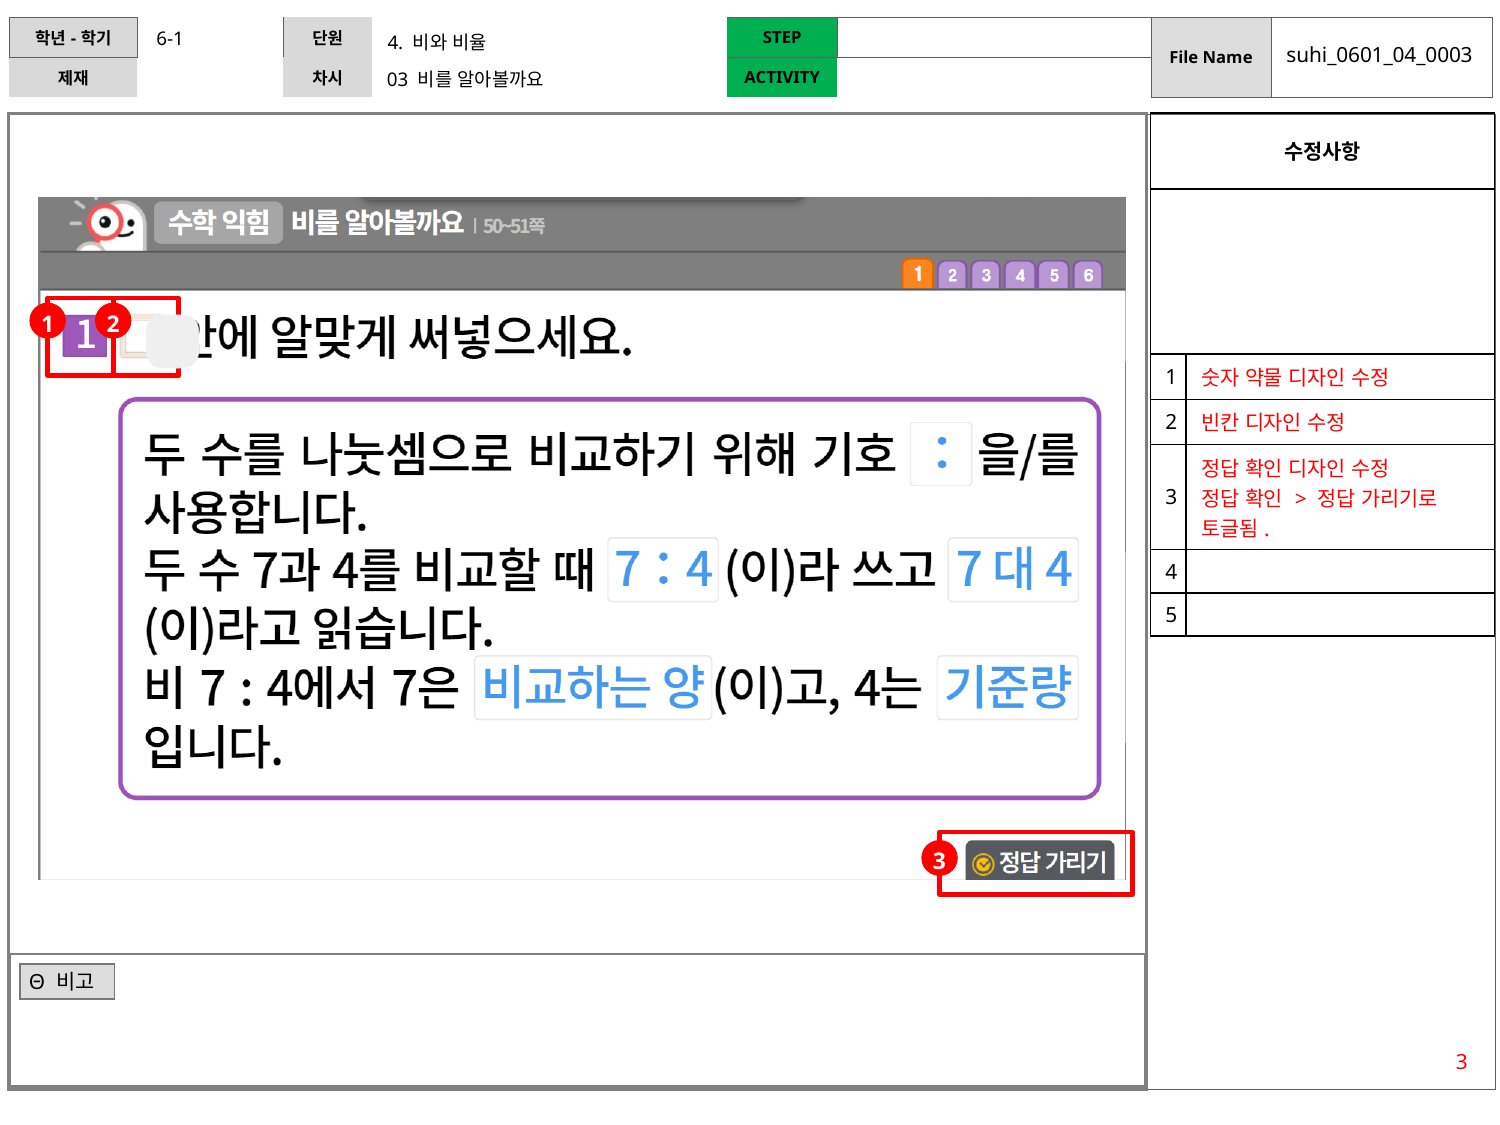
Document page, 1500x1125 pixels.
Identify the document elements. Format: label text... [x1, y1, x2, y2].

table_cell 숫자 약물 디자인 수정 [1187, 355, 1494, 399]
table_cell 빈칸 디자인 수정 [1187, 400, 1494, 444]
text_box 6-1 [141, 18, 284, 55]
text_box [937, 830, 1134, 897]
table_cell 2 [1151, 400, 1185, 444]
table_cell 1 [1151, 355, 1185, 399]
text_box 1 [27, 308, 32, 334]
table_cell [1187, 550, 1494, 592]
text_box suhi_0601_04_0003 [1271, 34, 1500, 75]
text_box 4. 비와 비율 [372, 23, 828, 48]
table_cell 정답 확인 디자인 수정 정답 확인 > 정답 가리기로 토글됨. [1187, 445, 1494, 549]
table_cell 5 [1151, 594, 1185, 635]
table_cell [1187, 594, 1494, 635]
table_cell [1151, 190, 1494, 353]
table_cell 3 [1151, 445, 1185, 549]
text_box 03 비를 알아볼까요 [372, 60, 821, 96]
table_cell 4 [1151, 550, 1185, 592]
picture [37, 197, 1126, 881]
table_header 수정사항 [1151, 114, 1494, 188]
